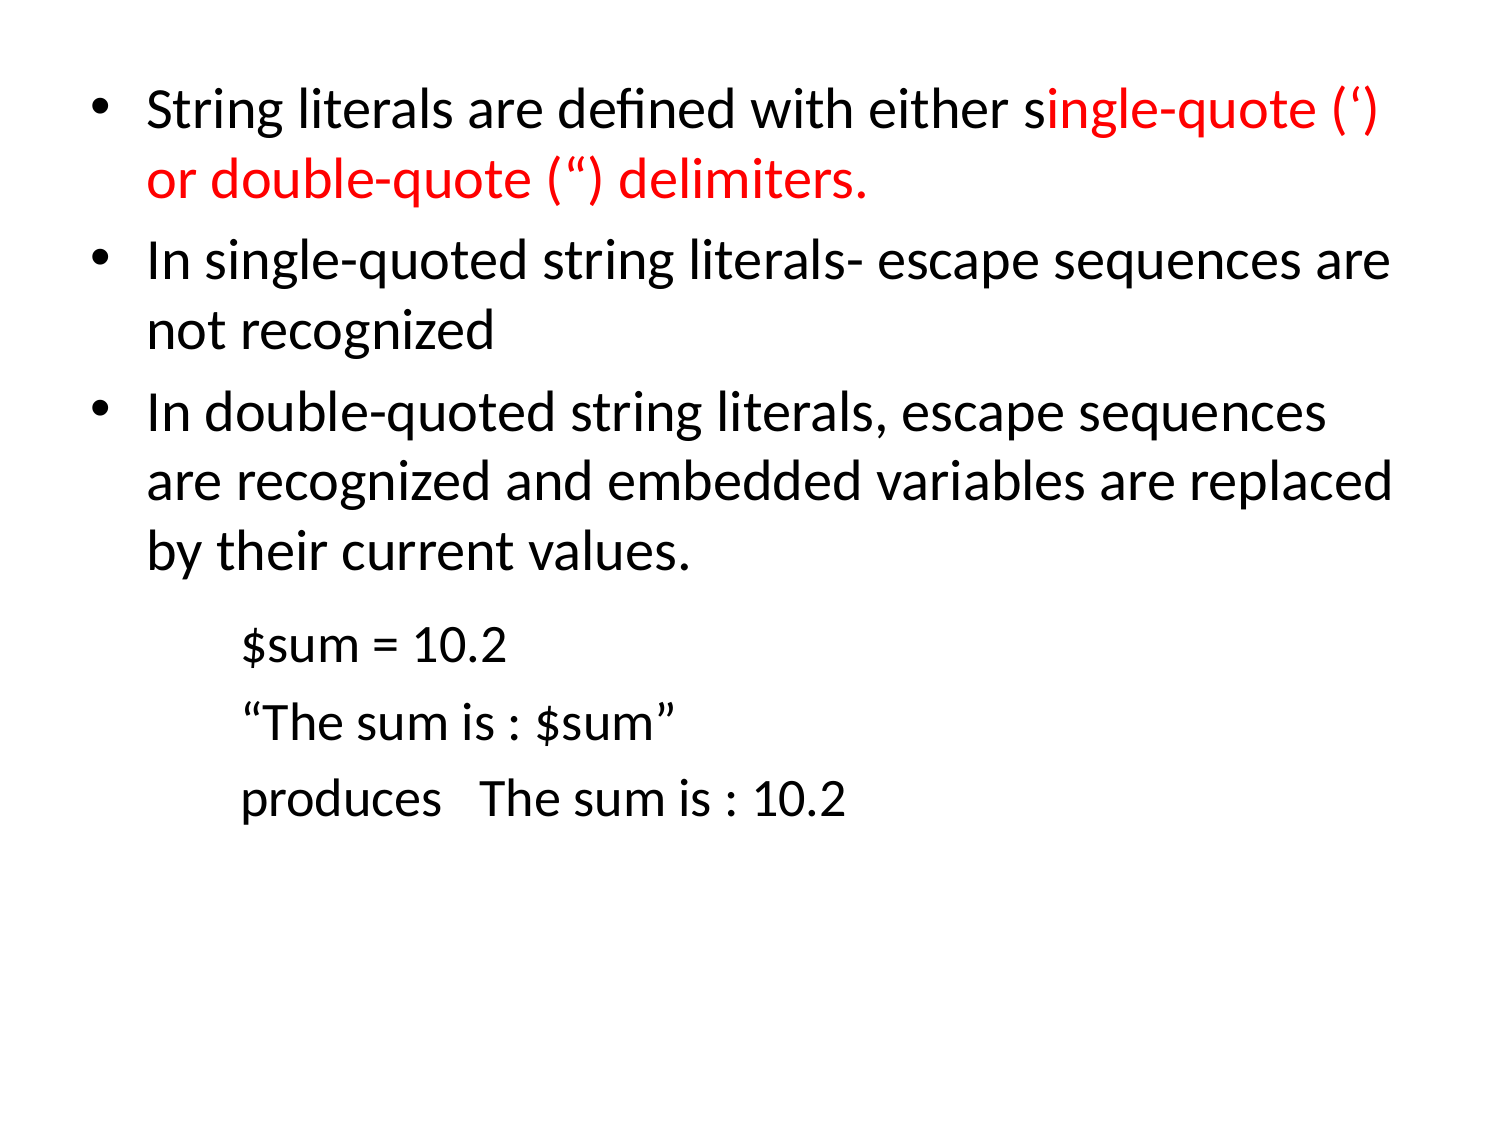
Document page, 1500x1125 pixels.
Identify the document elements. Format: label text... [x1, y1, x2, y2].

list String literals are defined with either single-quote (‘) or double-quote (“) delimiters. In single-quoted string literals- escape sequences are not recognized In double-quoted string literals, escape sequences are recognized and embedded variables are replaced by their current values. $sum = 10.2 “The sum is : $sum” produces The sum is : 10.2 [75, 62, 1425, 1005]
